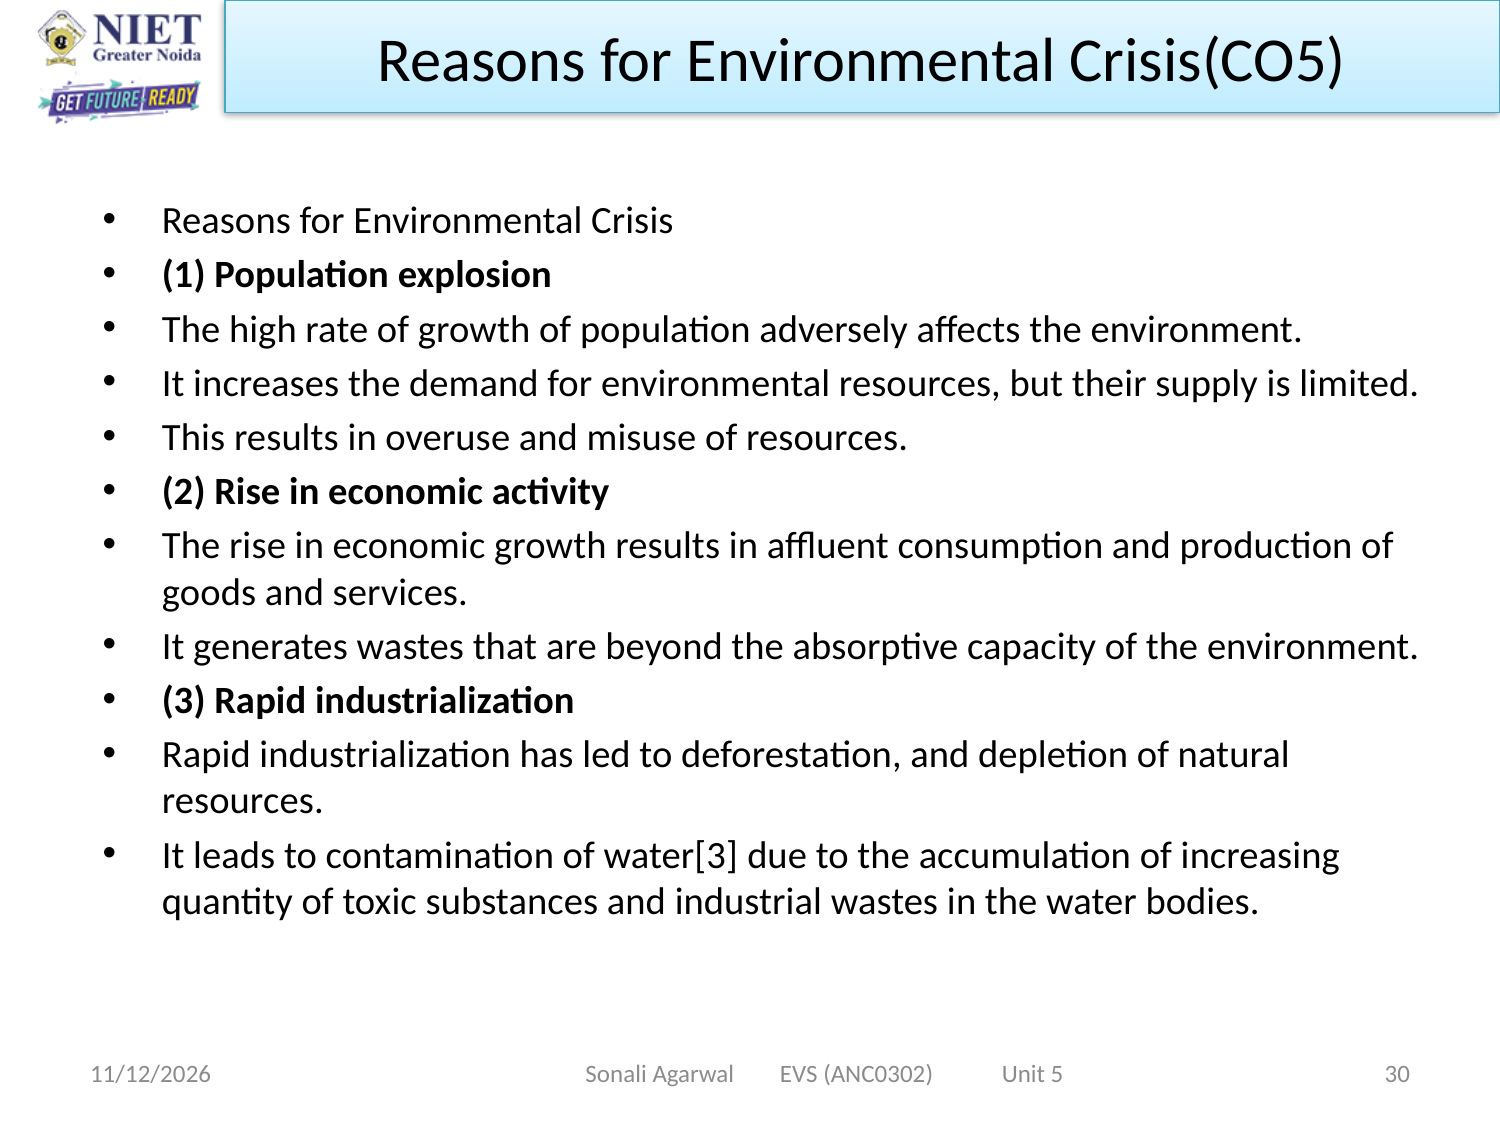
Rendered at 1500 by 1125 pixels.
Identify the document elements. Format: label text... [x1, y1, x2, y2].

footer Sonali Agarwal EVS (ANC0302) Unit 5 [412, 1042, 1074, 1103]
text_box Reasons for Environmental Crisis(CO5) [238, 0, 1500, 113]
slide_number 30 [1074, 1042, 1425, 1103]
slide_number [75, 1042, 412, 1103]
list Reasons for Environmental Crisis (1) Population explosion The high rate of growth of population adversely affects the environment. It increases the demand for environmental resources, but their supply is limited. This results in overuse and misuse of resources. (2) Rise in economic activity The rise in economic growth results in affluent consumption and production of goods and services. It generates wastes that are beyond the absorptive capacity of the environment. (3) Rapid industrialization Rapid industrialization has led to deforestation, and depletion of natural resources. It leads to contamination of water[3] due to the accumulation of increasing quantity of toxic substances and industrial wastes in the water bodies. [87, 187, 1438, 930]
picture [0, 0, 238, 135]
